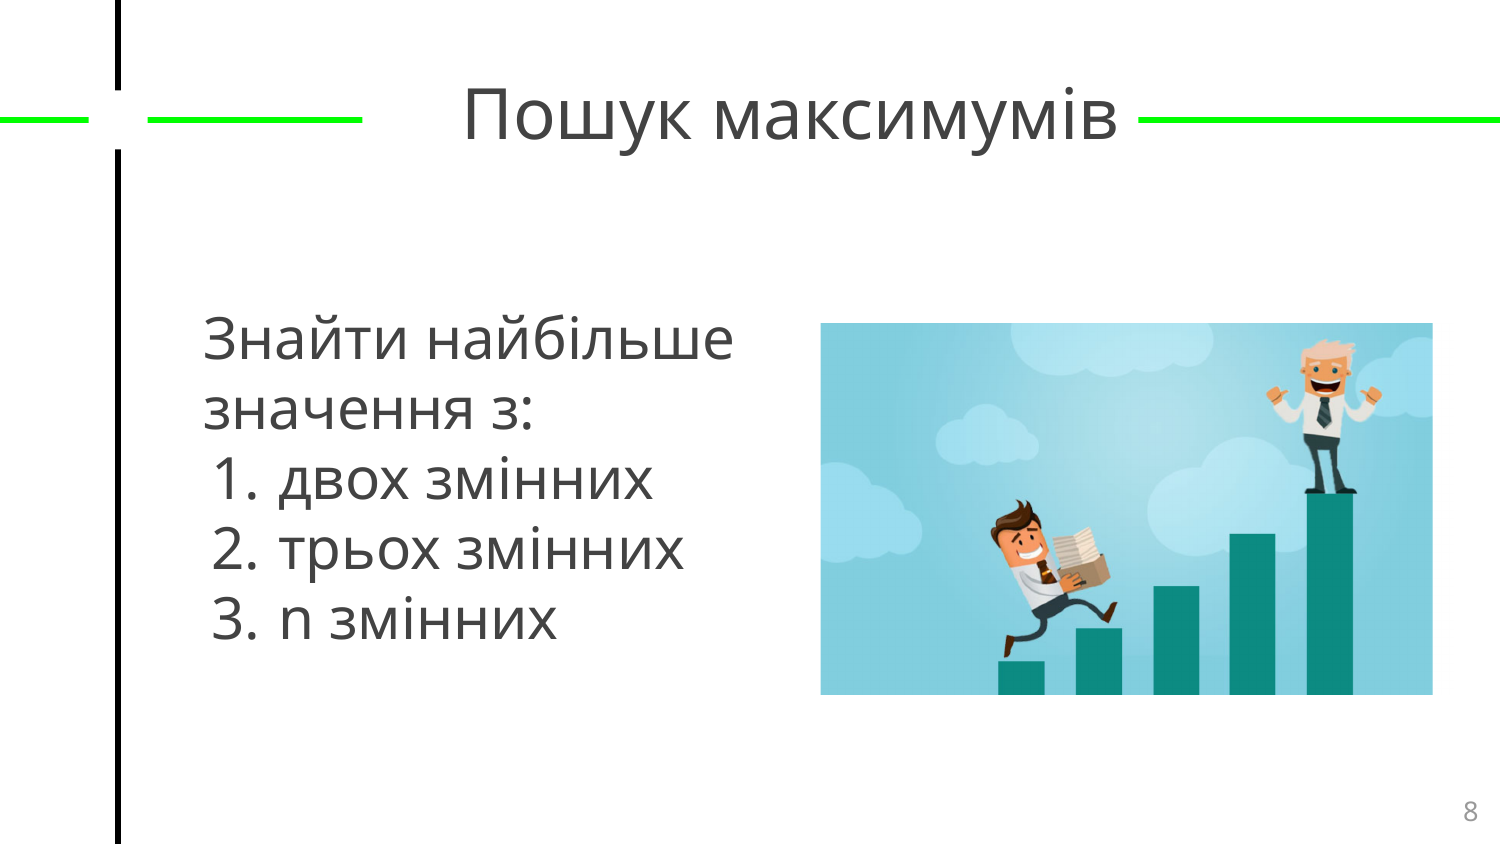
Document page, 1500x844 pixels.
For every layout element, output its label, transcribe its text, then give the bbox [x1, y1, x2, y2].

text_box Пошук максимумів [91, 53, 1490, 148]
picture [820, 323, 1454, 695]
text_box Знайти найбільше значення з: двох змінних трьох змінних n змінних [188, 286, 821, 639]
slide_number ‹#› [1403, 779, 1494, 844]
